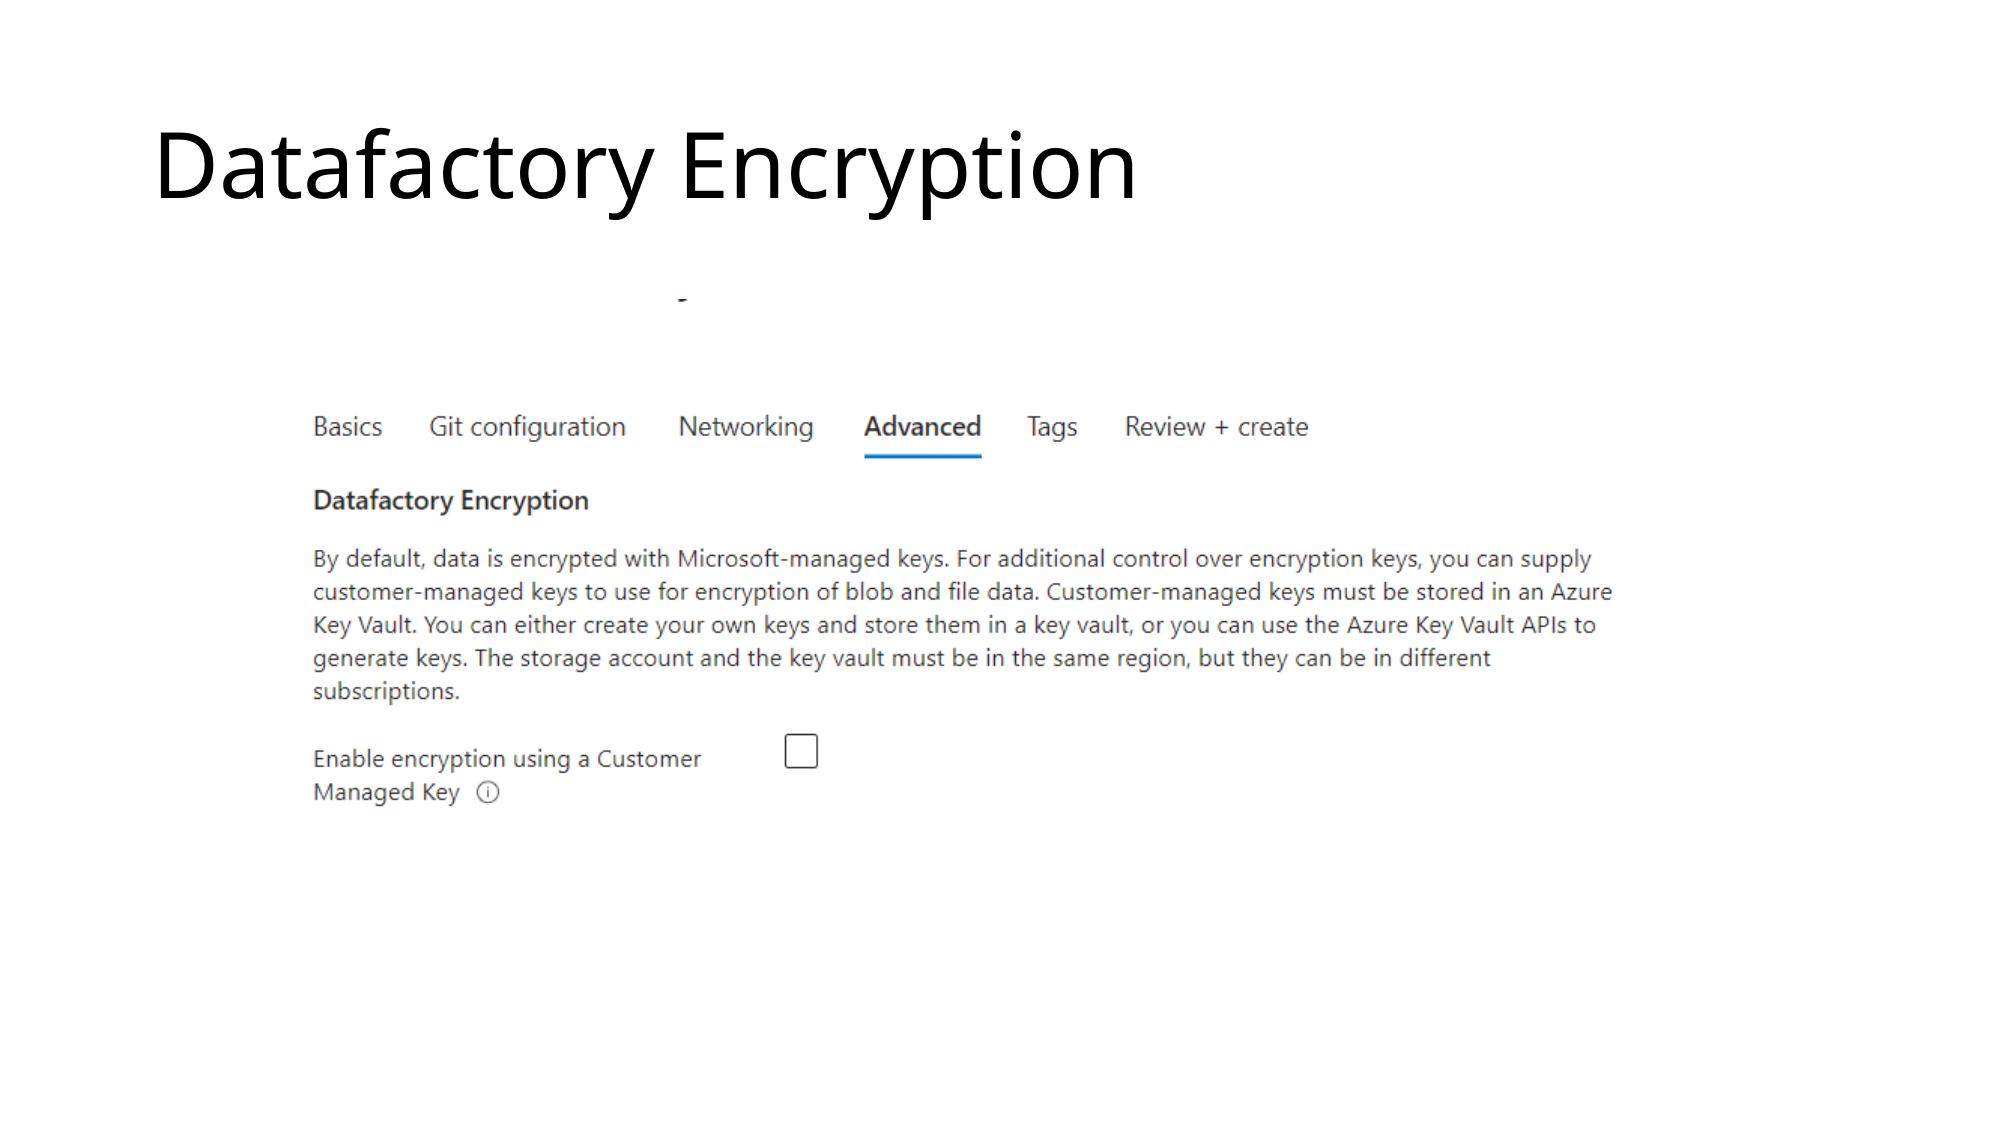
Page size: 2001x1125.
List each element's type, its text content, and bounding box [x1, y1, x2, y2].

title Datafactory Encryption [137, 59, 1863, 278]
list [265, 299, 1735, 1014]
